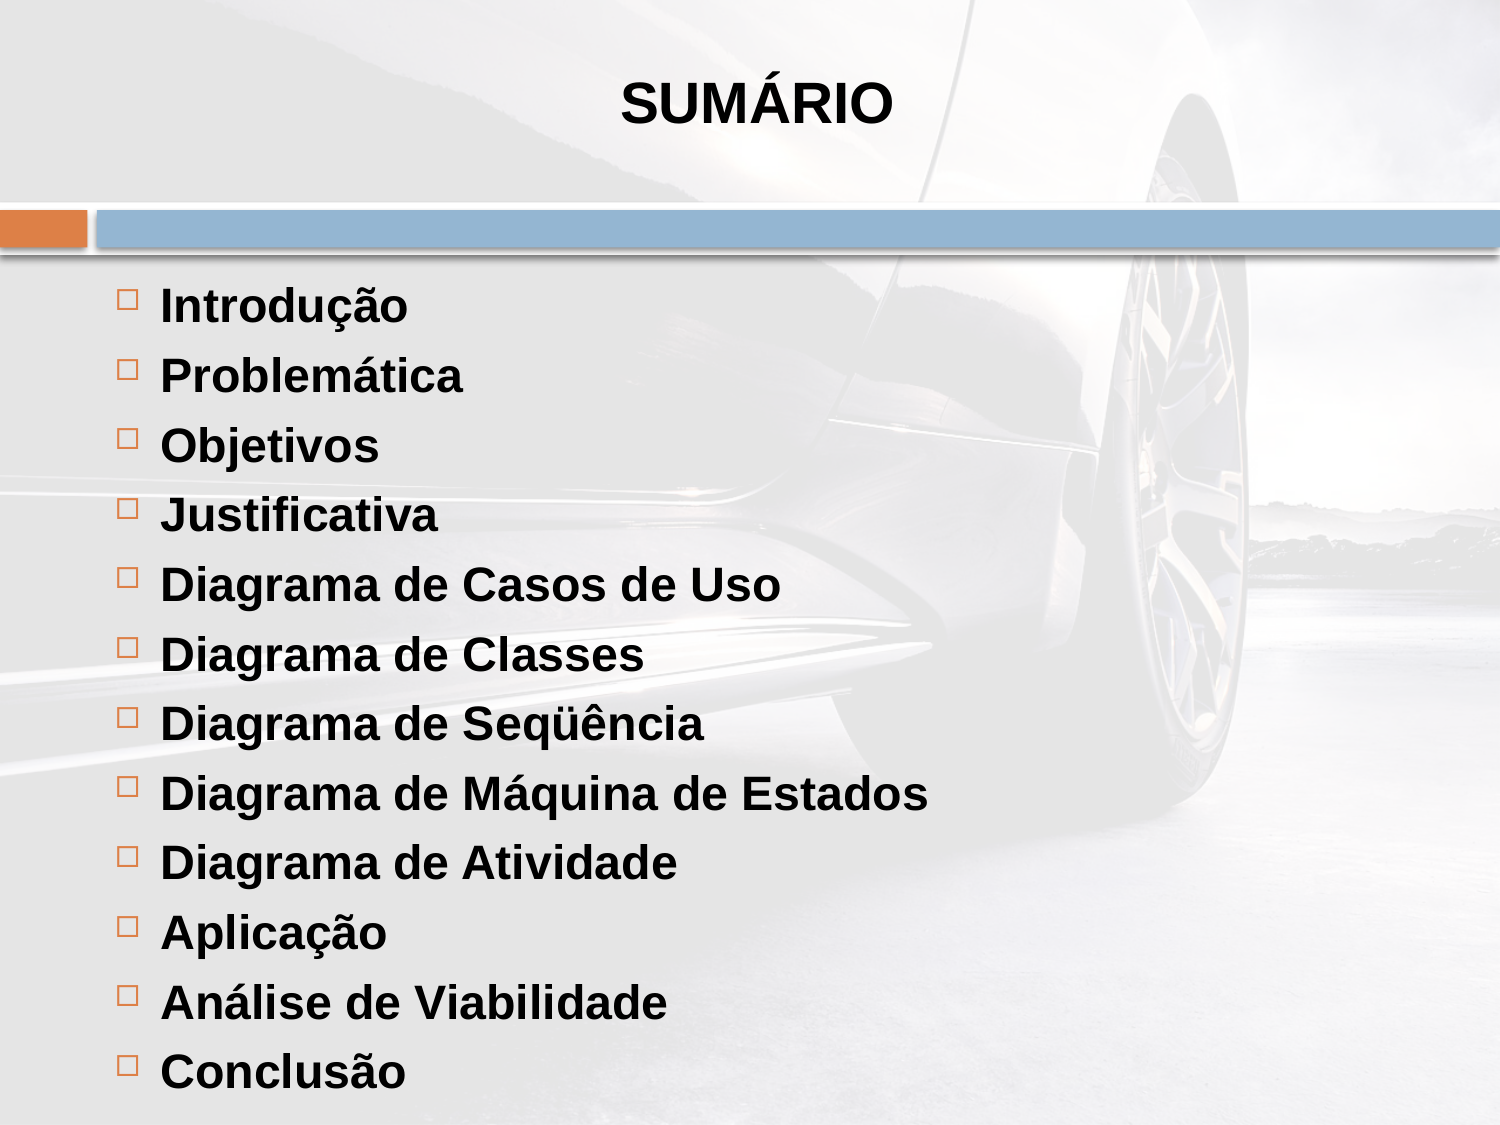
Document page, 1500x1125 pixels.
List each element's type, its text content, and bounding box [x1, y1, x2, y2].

list Introdução Problemática Objetivos Justificativa Diagrama de Casos de Uso Diagrama de Classes Diagrama de Seqüência Diagrama de Máquina de Estados Diagrama de Atividade Aplicação Análise de Viabilidade Conclusão [100, 267, 1438, 1106]
title SUMÁRIO [88, 19, 1426, 182]
